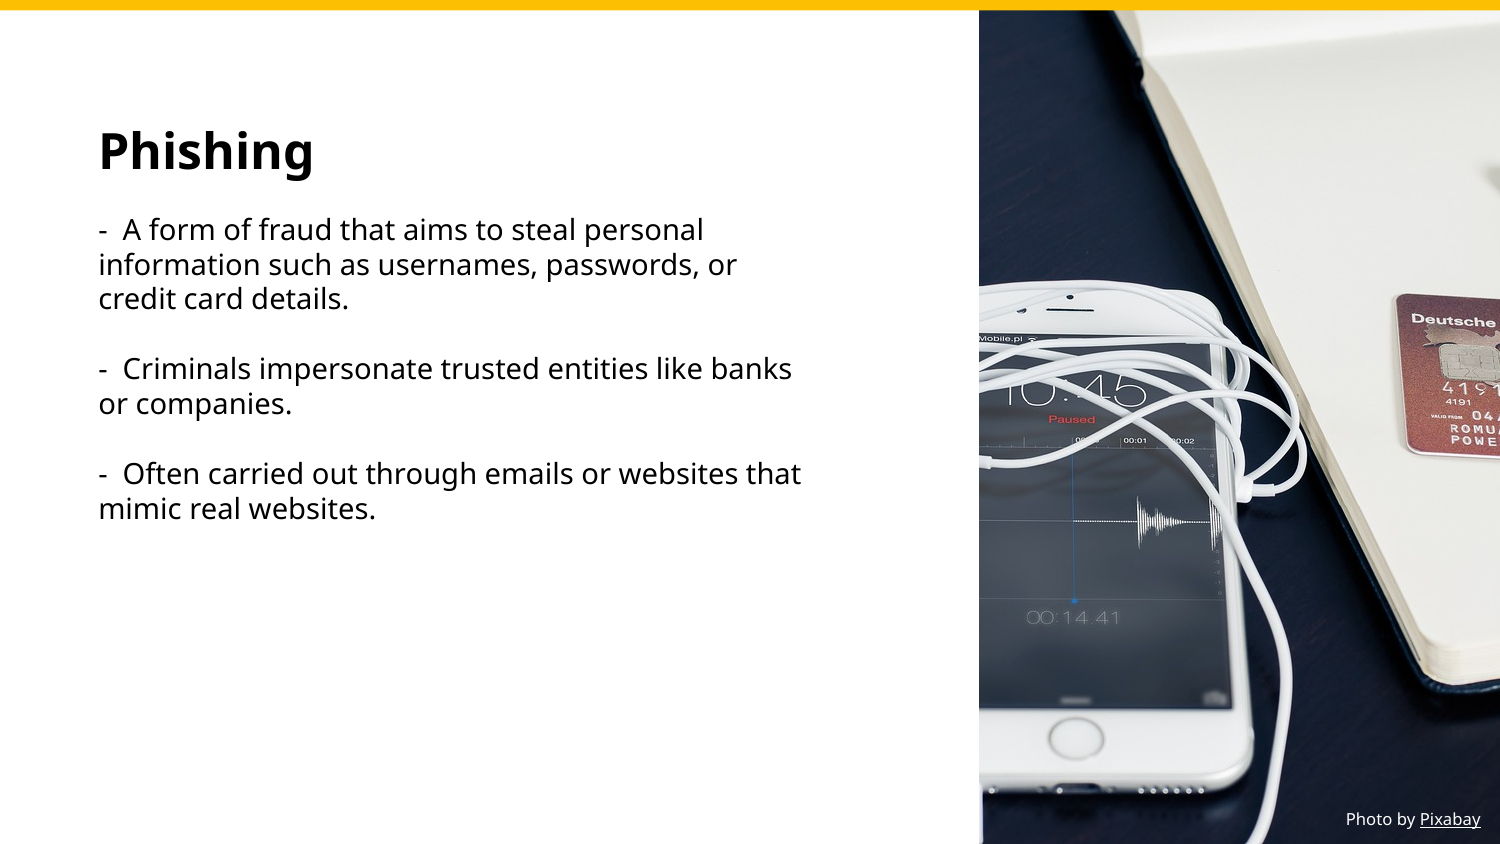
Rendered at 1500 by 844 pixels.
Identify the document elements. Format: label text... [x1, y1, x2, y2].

text_box - A form of fraud that aims to steal personal information such as usernames, passwords, or credit card details. - Criminals impersonate trusted entities like banks or companies. - Often carried out through emails or websites that mimic real websites. [83, 195, 825, 280]
text_box [0, 0, 976, 11]
picture [978, 0, 1500, 844]
text_box Phishing [83, 104, 825, 188]
